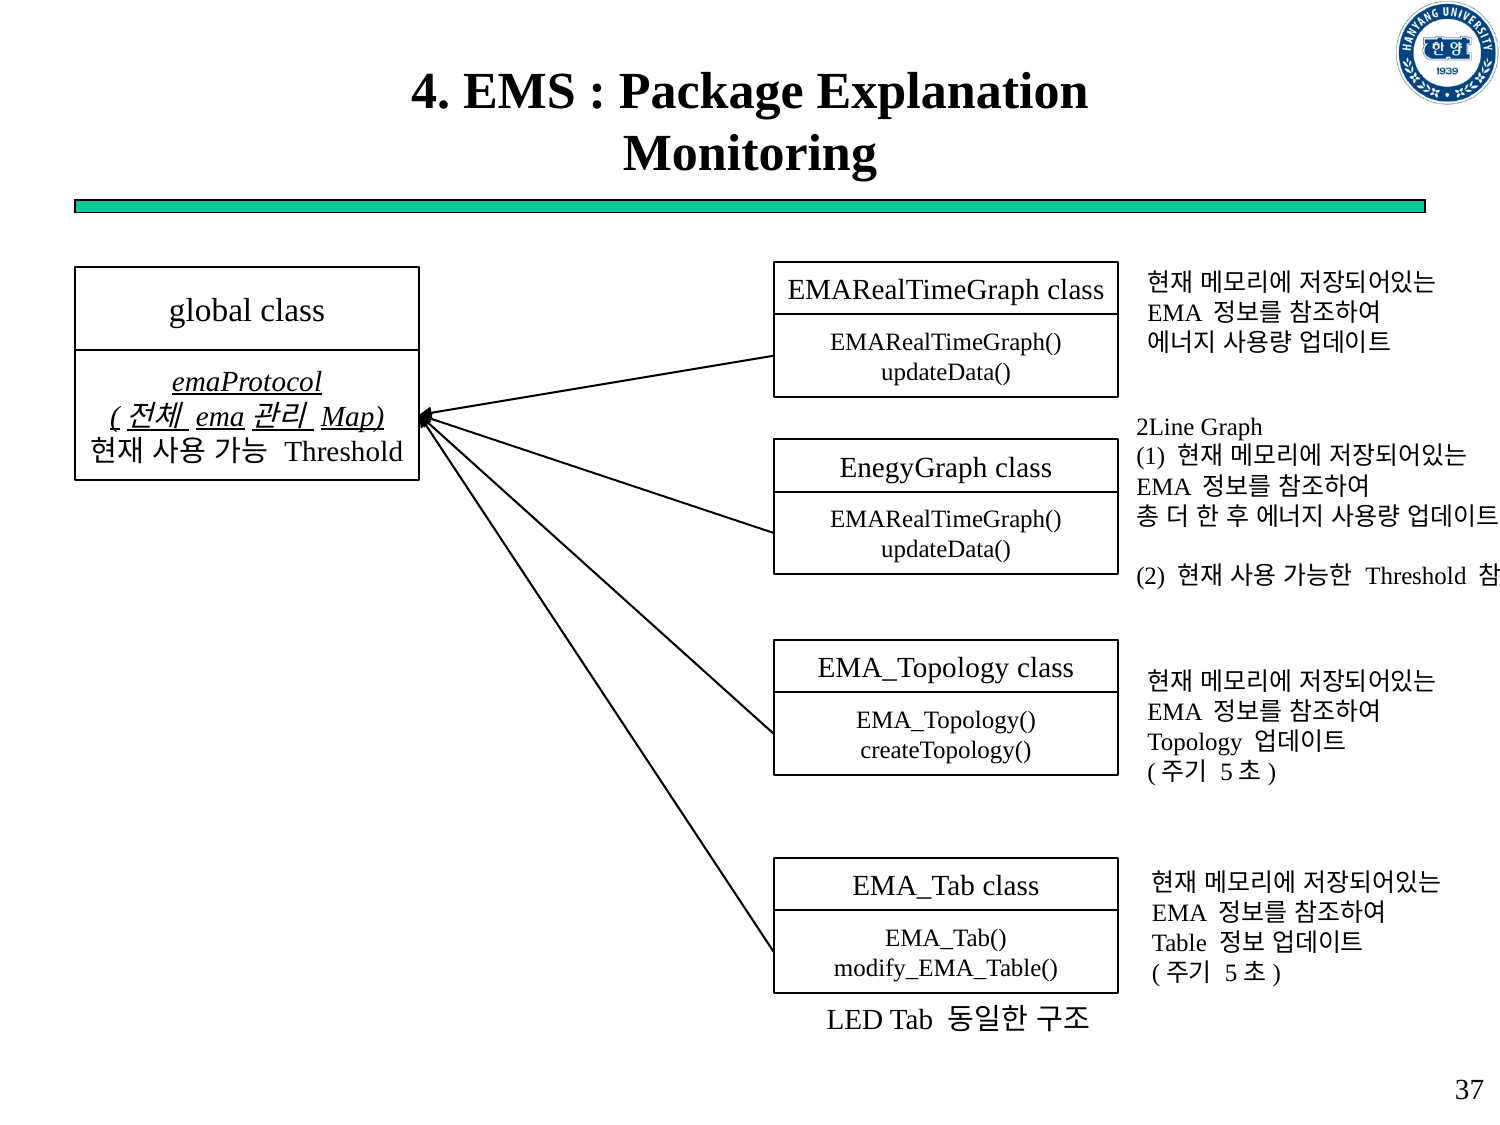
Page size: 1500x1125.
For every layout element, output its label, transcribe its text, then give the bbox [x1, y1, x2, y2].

text_box EMARealTimeGraph class [773, 261, 1119, 314]
text_box 현재 메모리에 저장되어있는 EMA 정보를 참조하여 Table 정보 업데이트 (주기 5초) [1137, 858, 1464, 994]
title 4. EMS : Package Explanation Monitoring [75, 50, 1425, 188]
text_box EMA_Topology() createTopology() [778, 692, 1119, 775]
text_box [418, 414, 774, 952]
text_box EMARealTimeGraph() updateData() [779, 491, 1119, 575]
text_box 현재 메모리에 저장되어있는 EMA 정보를 참조하여 에너지 사용량 업데이트 [1132, 258, 1460, 364]
text_box LED Tab 동일한 구조 [811, 993, 1106, 1043]
text_box global class [75, 267, 420, 349]
text_box 2Line Graph (1) 현재 메모리에 저장되어있는 EMA 정보를 참조하여 총 더 한 후 에너지 사용량 업데이트 (2) 현재 사용 가능한 Threshold 참조 [1121, 402, 1500, 598]
slide_number 37 [1186, 1062, 1500, 1125]
picture [1394, 0, 1500, 106]
text_box EMARealTimeGraph() updateData() [773, 314, 1119, 398]
text_box 현재 메모리에 저장되어있는 EMA 정보를 참조하여 Topology 업데이트 (주기 5초) [1132, 658, 1460, 793]
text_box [418, 355, 774, 413]
text_box EMA_Tab() modify_EMA_Table() [773, 910, 1119, 994]
text_box EMA_Tab class [778, 857, 1119, 910]
text_box EnegyGraph class [780, 439, 1119, 491]
text_box EMA_Topology class [779, 639, 1119, 692]
text_box emaProtocol (전체 ema관리 Map) 현재 사용 가능 Threshold [75, 349, 420, 480]
